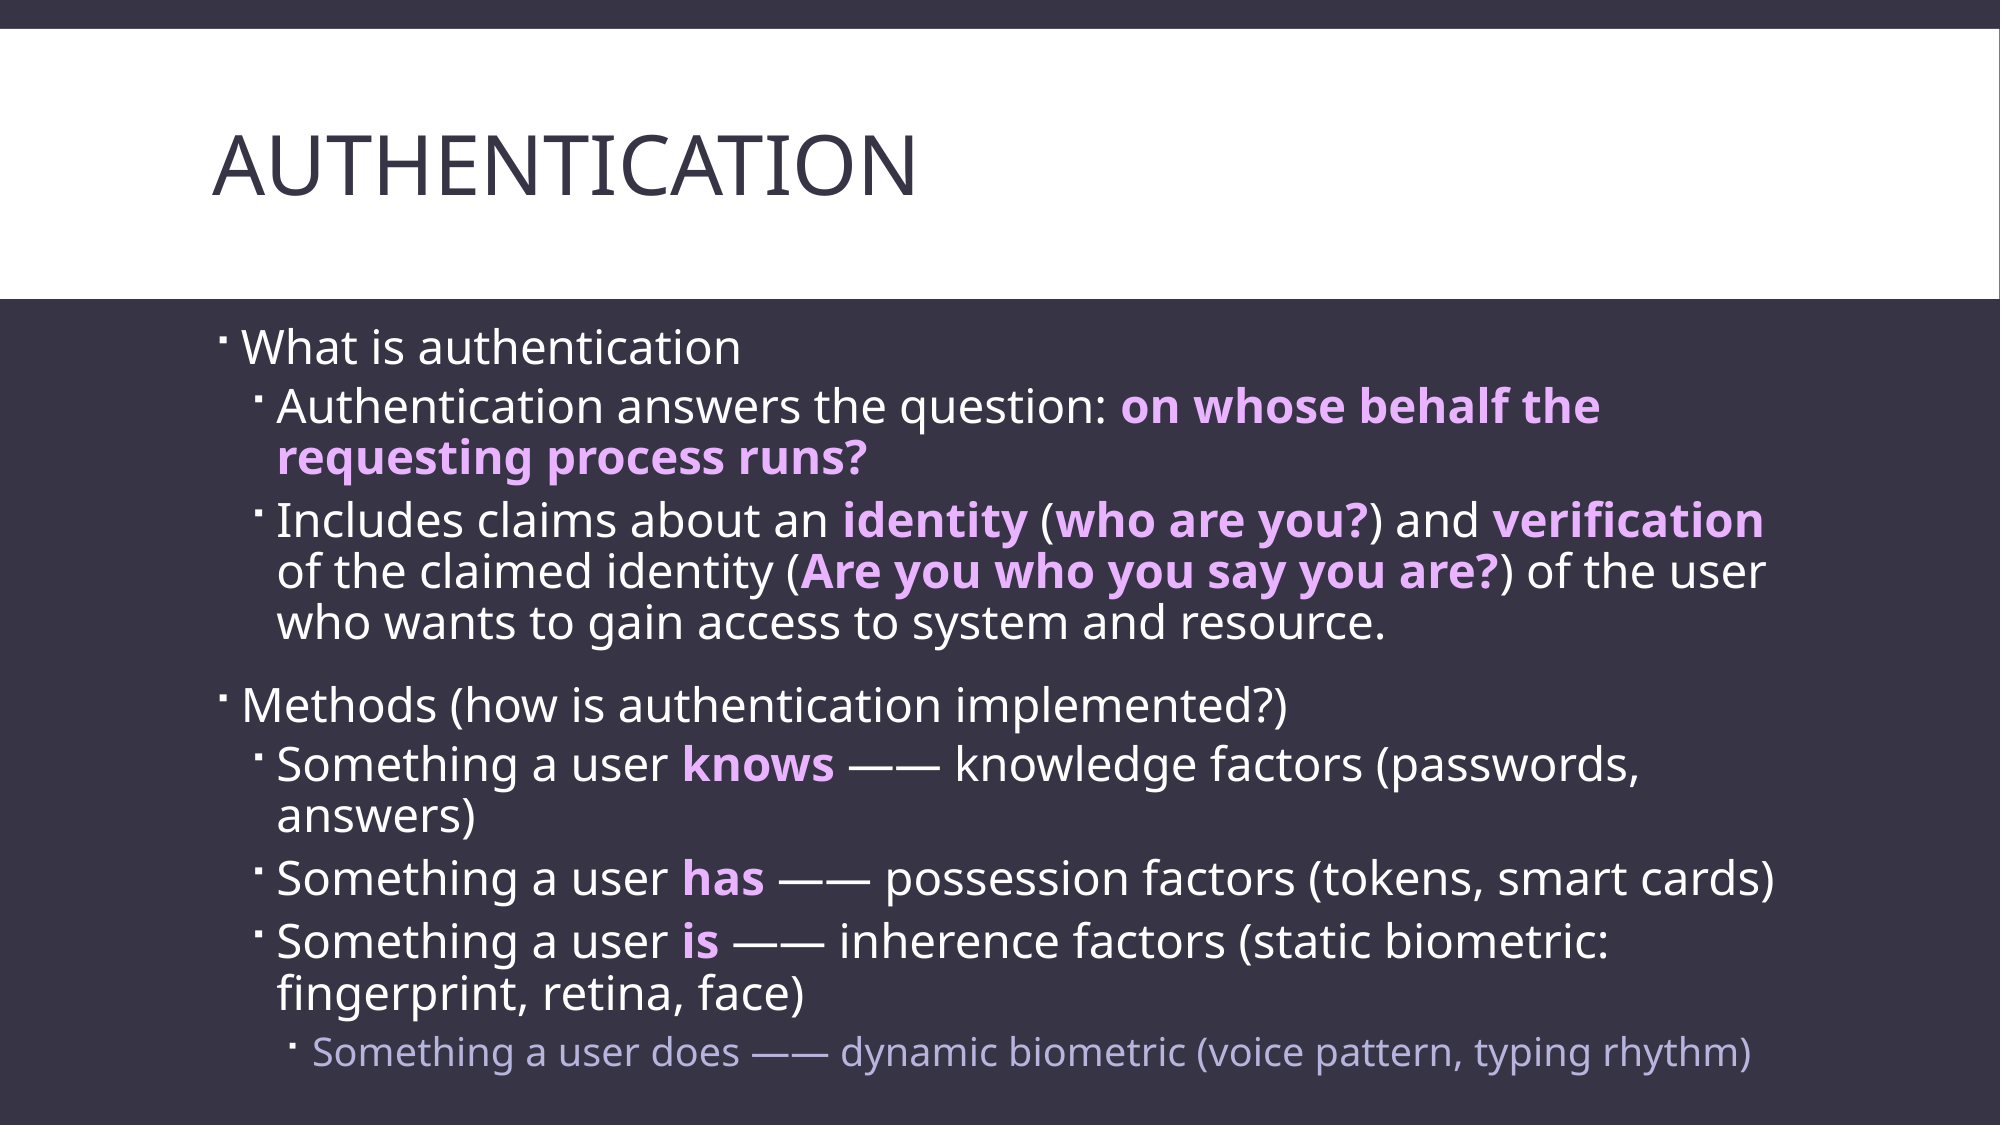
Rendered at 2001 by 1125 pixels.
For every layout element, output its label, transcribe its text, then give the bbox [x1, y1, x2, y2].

list What is authentication Authentication answers the question: on whose behalf the requesting process runs? Includes claims about an identity (who are you?) and verification of the claimed identity (Are you who you say you are?) of the user who wants to gain access to system and resource. Methods (how is authentication implemented?) Something a user knows —— knowledge factors (passwords, answers) Something a user has —— possession factors (tokens, smart cards) Something a user is —— inherence factors (static biometric: fingerprint, retina, face) Something a user does —— dynamic biometric (voice pattern, typing rhythm) [197, 315, 1803, 1094]
title authentication [197, 46, 1803, 295]
